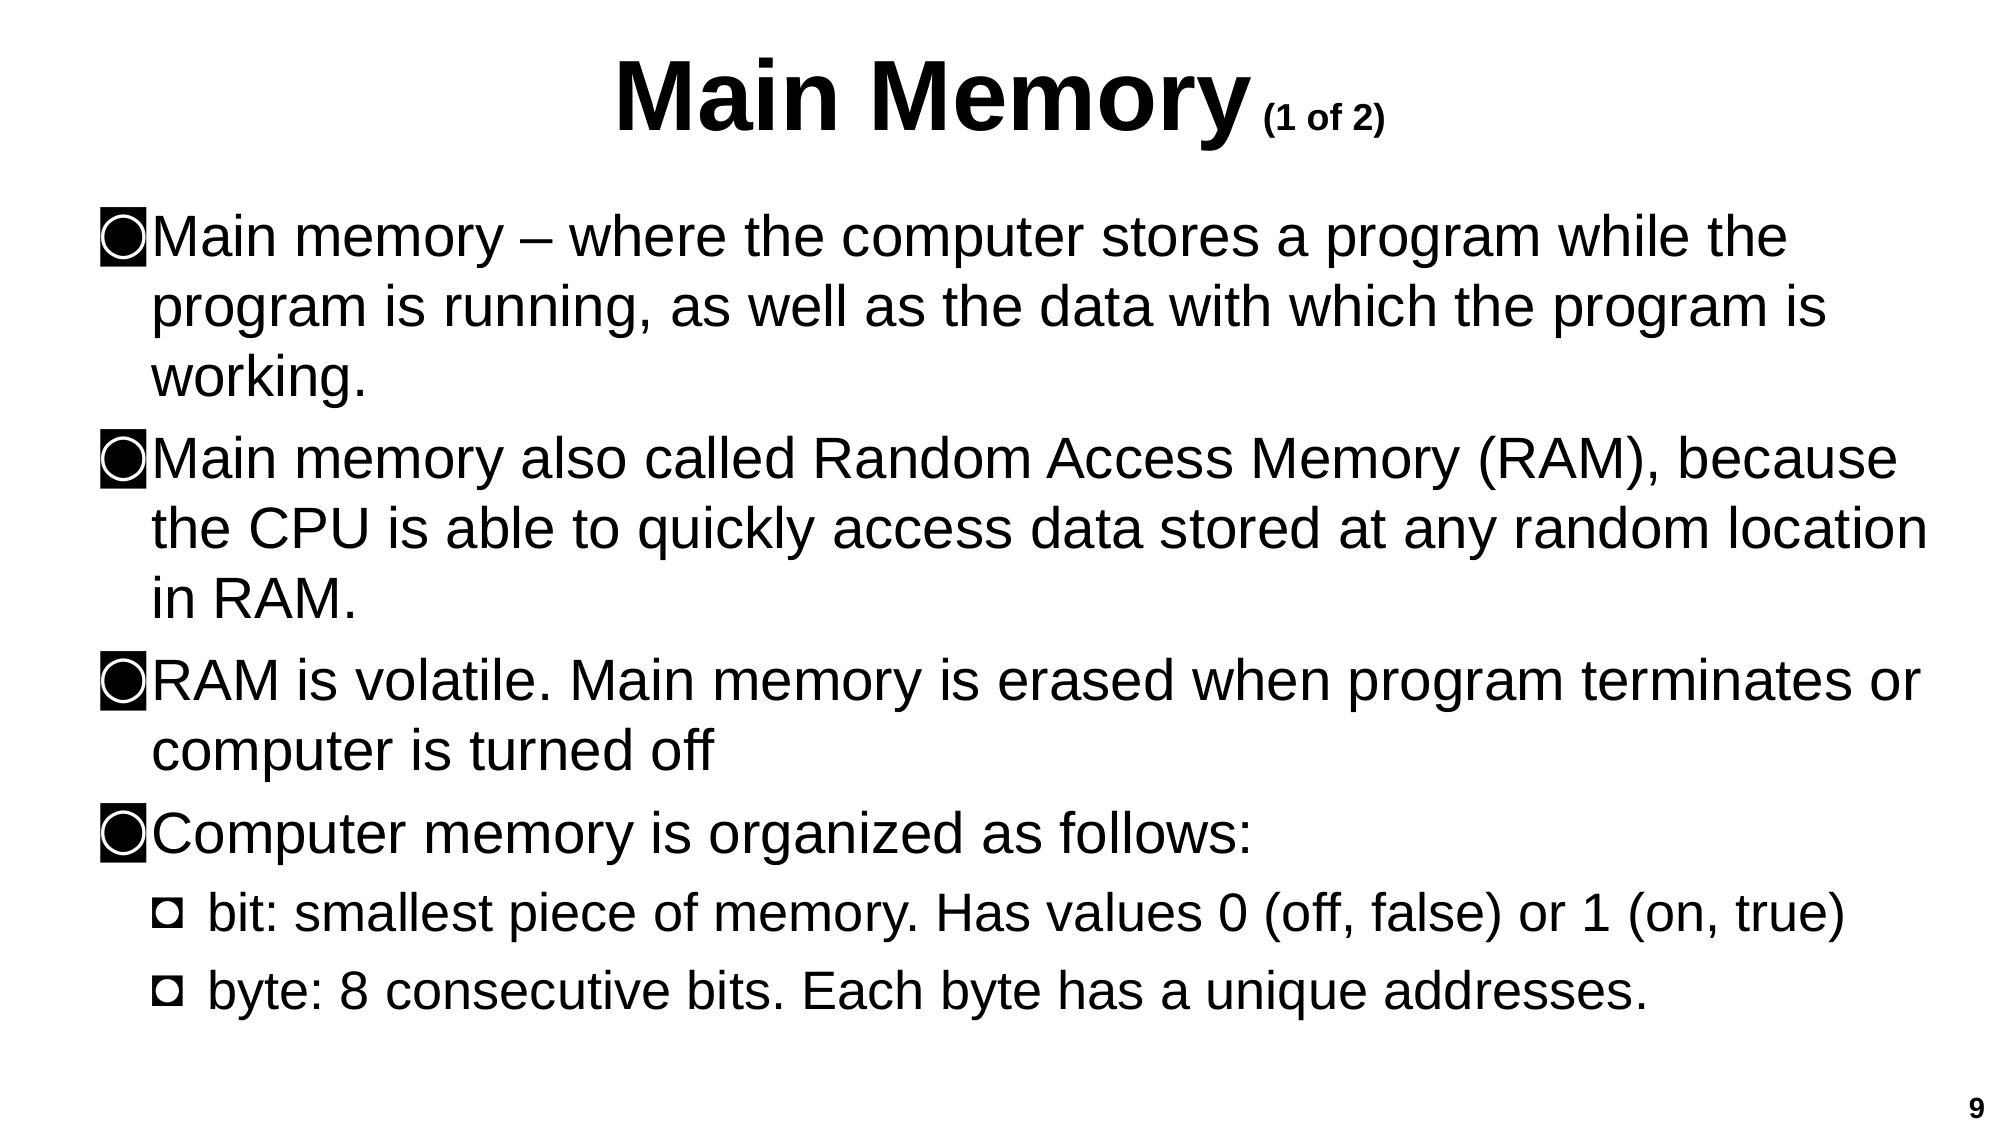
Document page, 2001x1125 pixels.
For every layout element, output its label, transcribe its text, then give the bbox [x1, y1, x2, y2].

slide_number 9 [1909, 1087, 2000, 1125]
list Main memory – where the computer stores a program while the program is running, as well as the data with which the program is working. Main memory also called Random Access Memory (RAM), because the CPU is able to quickly access data stored at any random location in RAM. RAM is volatile. Main memory is erased when program terminates or computer is turned off Computer memory is organized as follows: bit: smallest piece of memory. Has values 0 (off, false) or 1 (on, true) byte: 8 consecutive bits. Each byte has a unique addresses. [80, 190, 2000, 1091]
title Main Memory (1 of 2) [0, 0, 2000, 181]
